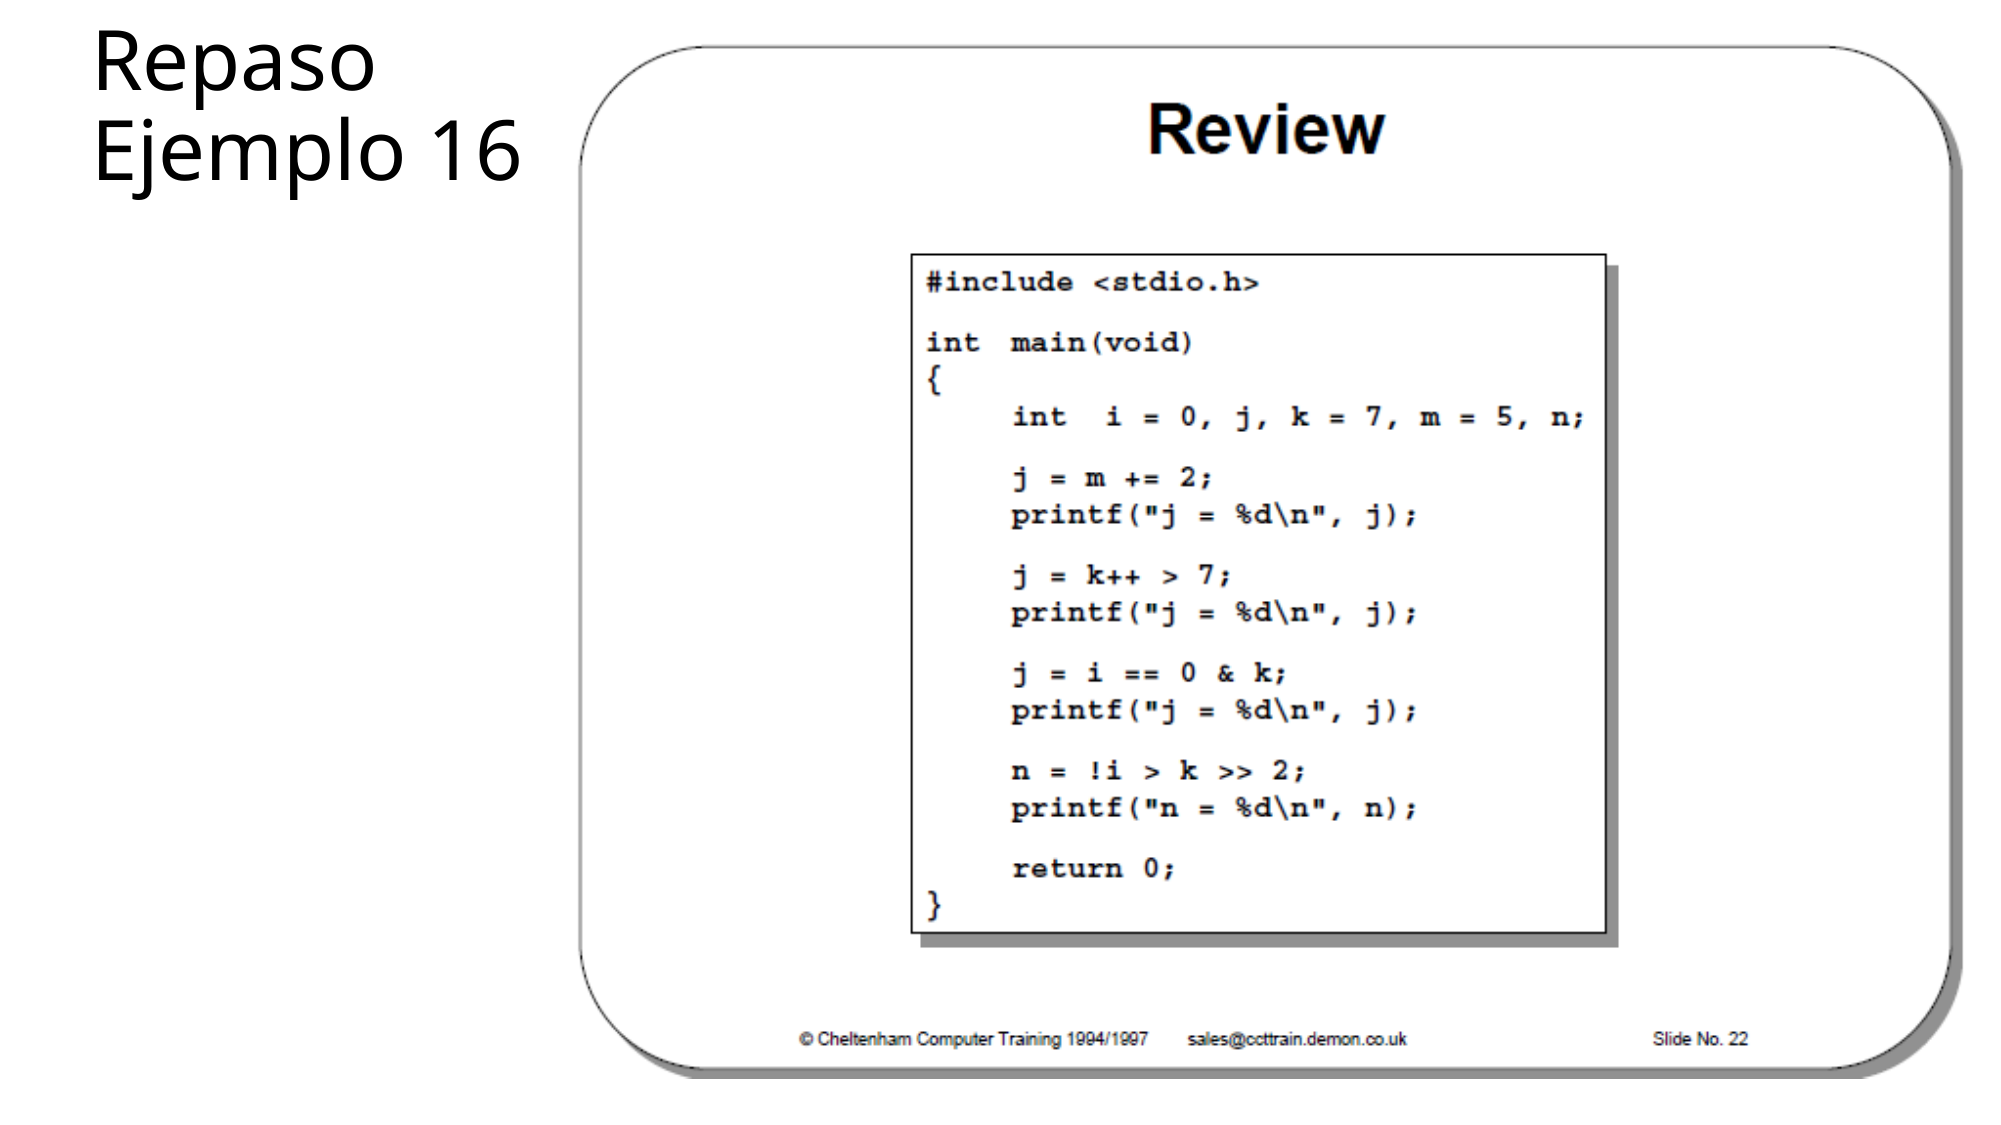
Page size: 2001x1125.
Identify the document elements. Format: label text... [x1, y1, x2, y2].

text_box Repaso Ejemplo 16 [76, 0, 1801, 217]
picture [569, 37, 1971, 1079]
